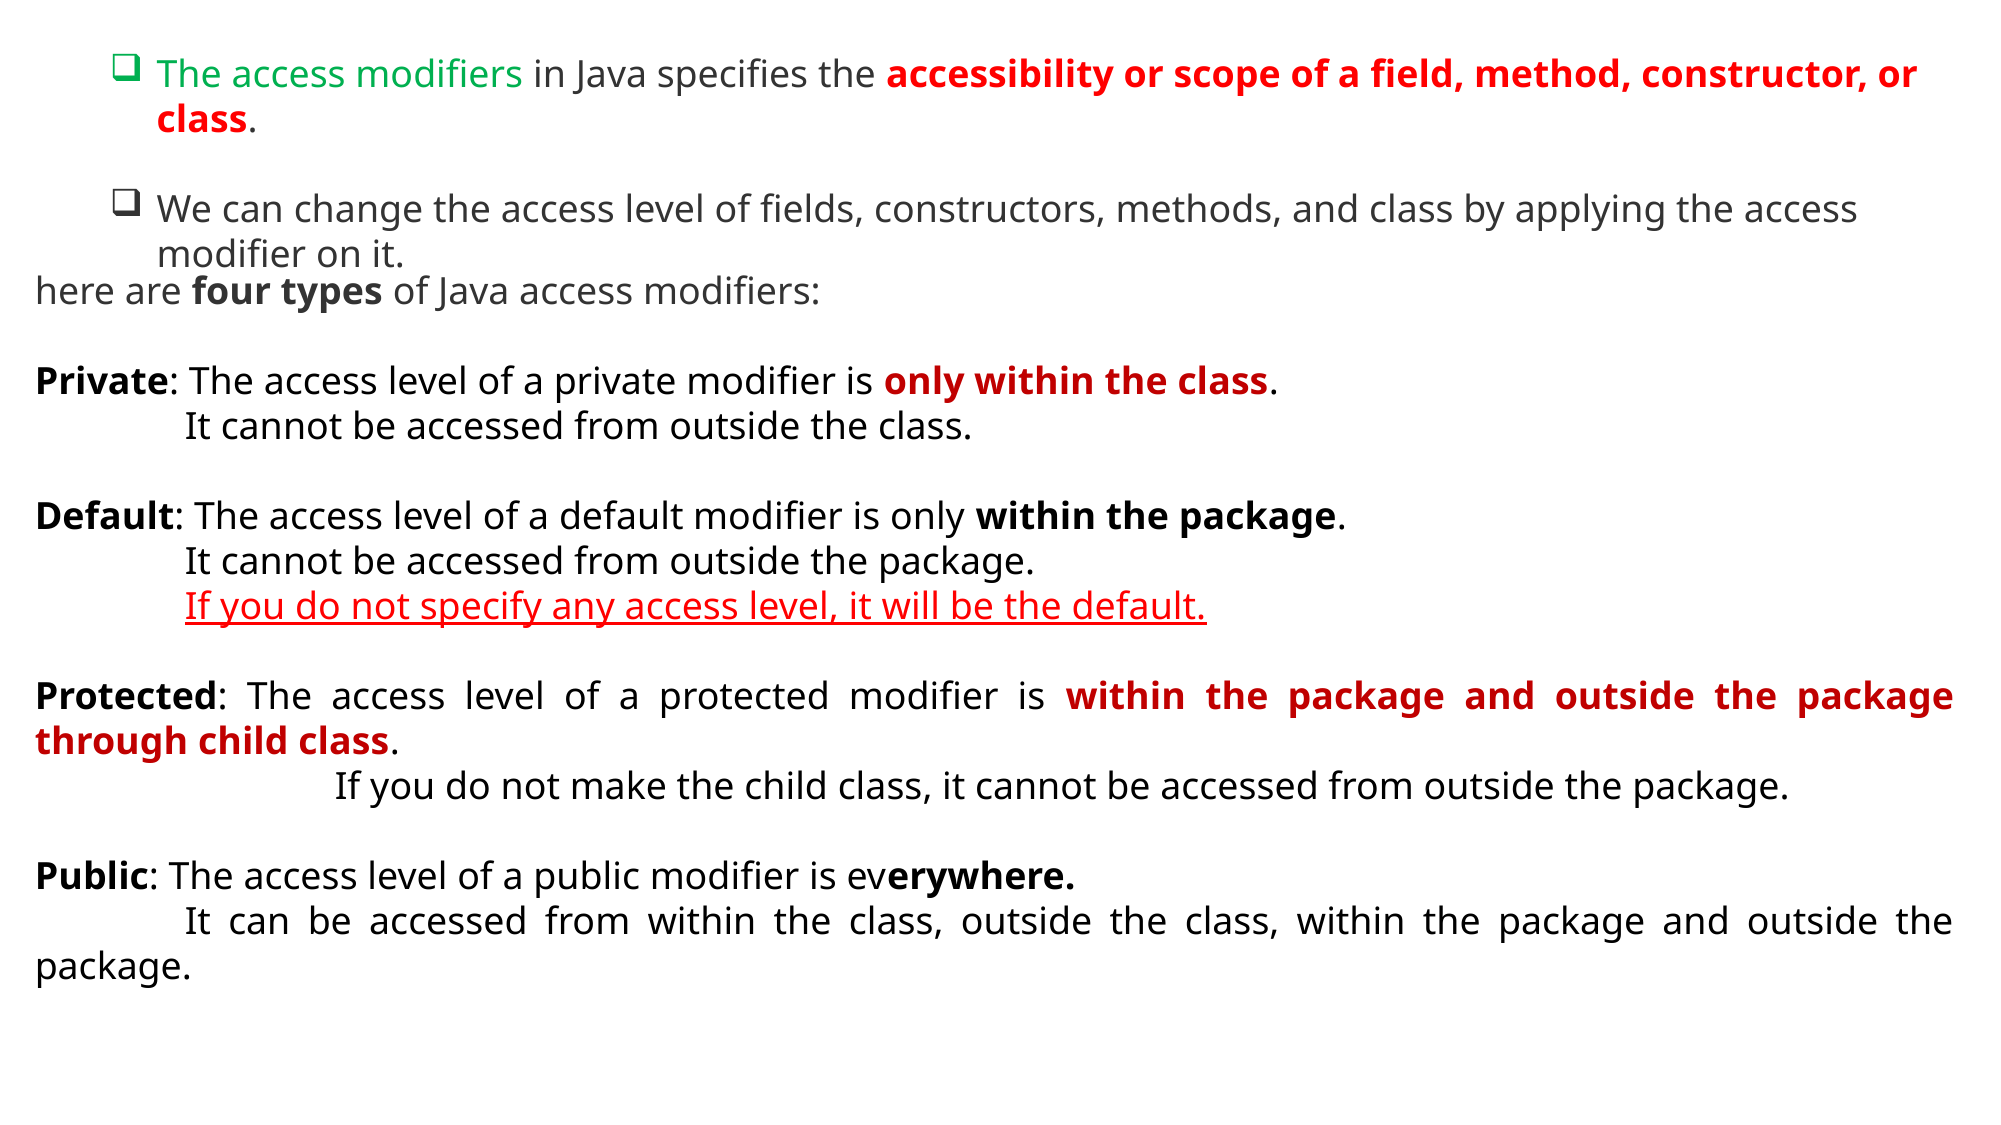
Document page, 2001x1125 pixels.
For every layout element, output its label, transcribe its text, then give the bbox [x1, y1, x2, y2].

text_box here are four types of Java access modifiers: Private: The access level of a private modifier is only within the class. It cannot be accessed from outside the class. Default: The access level of a default modifier is only within the package. It cannot be accessed from outside the package. If you do not specify any access level, it will be the default. Protected: The access level of a protected modifier is within the package and outside the package through child class. If you do not make the child class, it cannot be accessed from outside the package. Public: The access level of a public modifier is everywhere. It can be accessed from within the class, outside the class, within the package and outside the package. [19, 259, 1970, 995]
text_box The access modifiers in Java specifies the accessibility or scope of a field, method, constructor, or class. We can change the access level of fields, constructors, methods, and class by applying the access modifier on it. [19, 42, 1957, 259]
